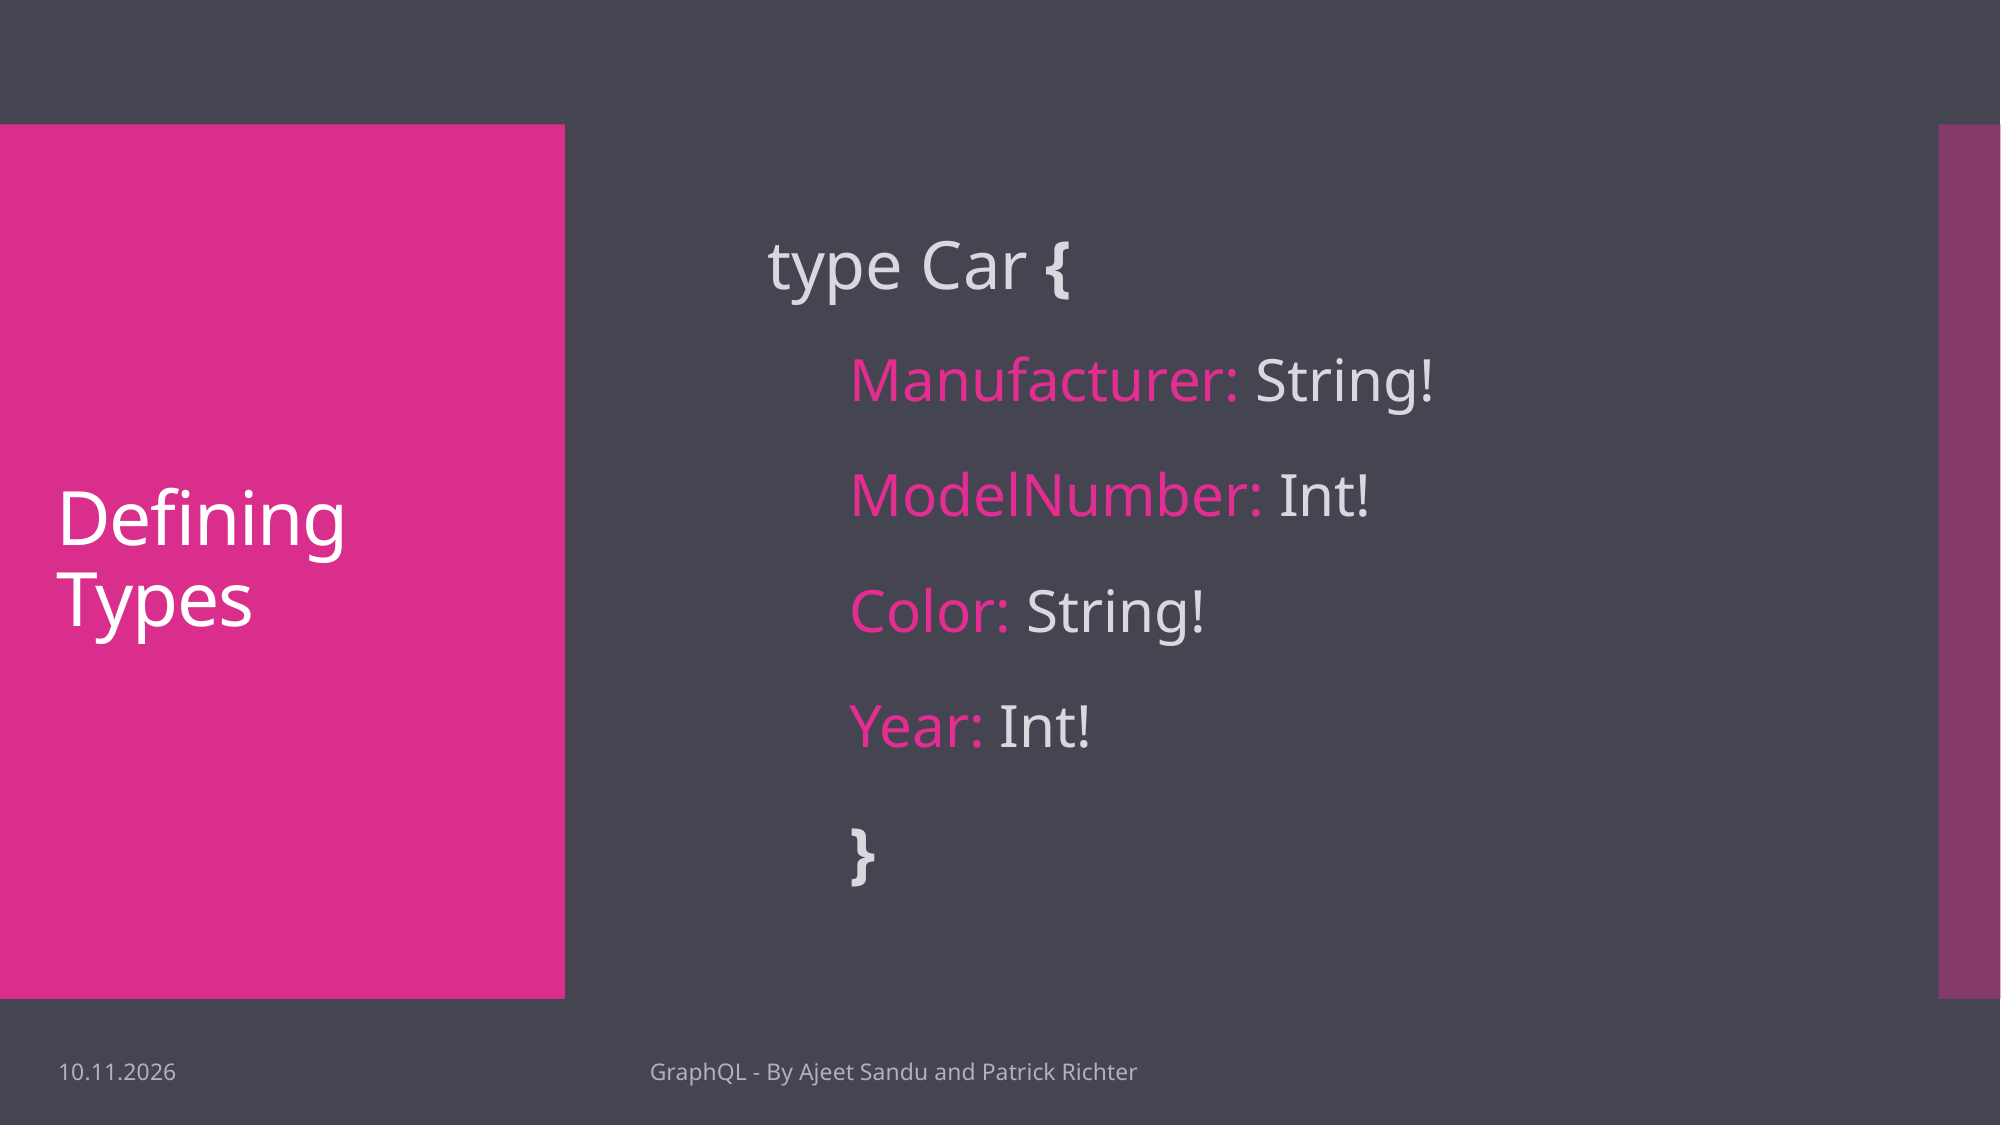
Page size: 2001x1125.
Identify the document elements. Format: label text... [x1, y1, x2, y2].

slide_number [43, 1042, 493, 1103]
title Defining Types [41, 184, 525, 940]
list type Car { Manufacturer: String! ModelNumber: Int! Color: String! Year: Int! } [752, 128, 1675, 996]
footer GraphQL - By Ajeet Sandu and Patrick Richter [634, 1042, 1605, 1103]
